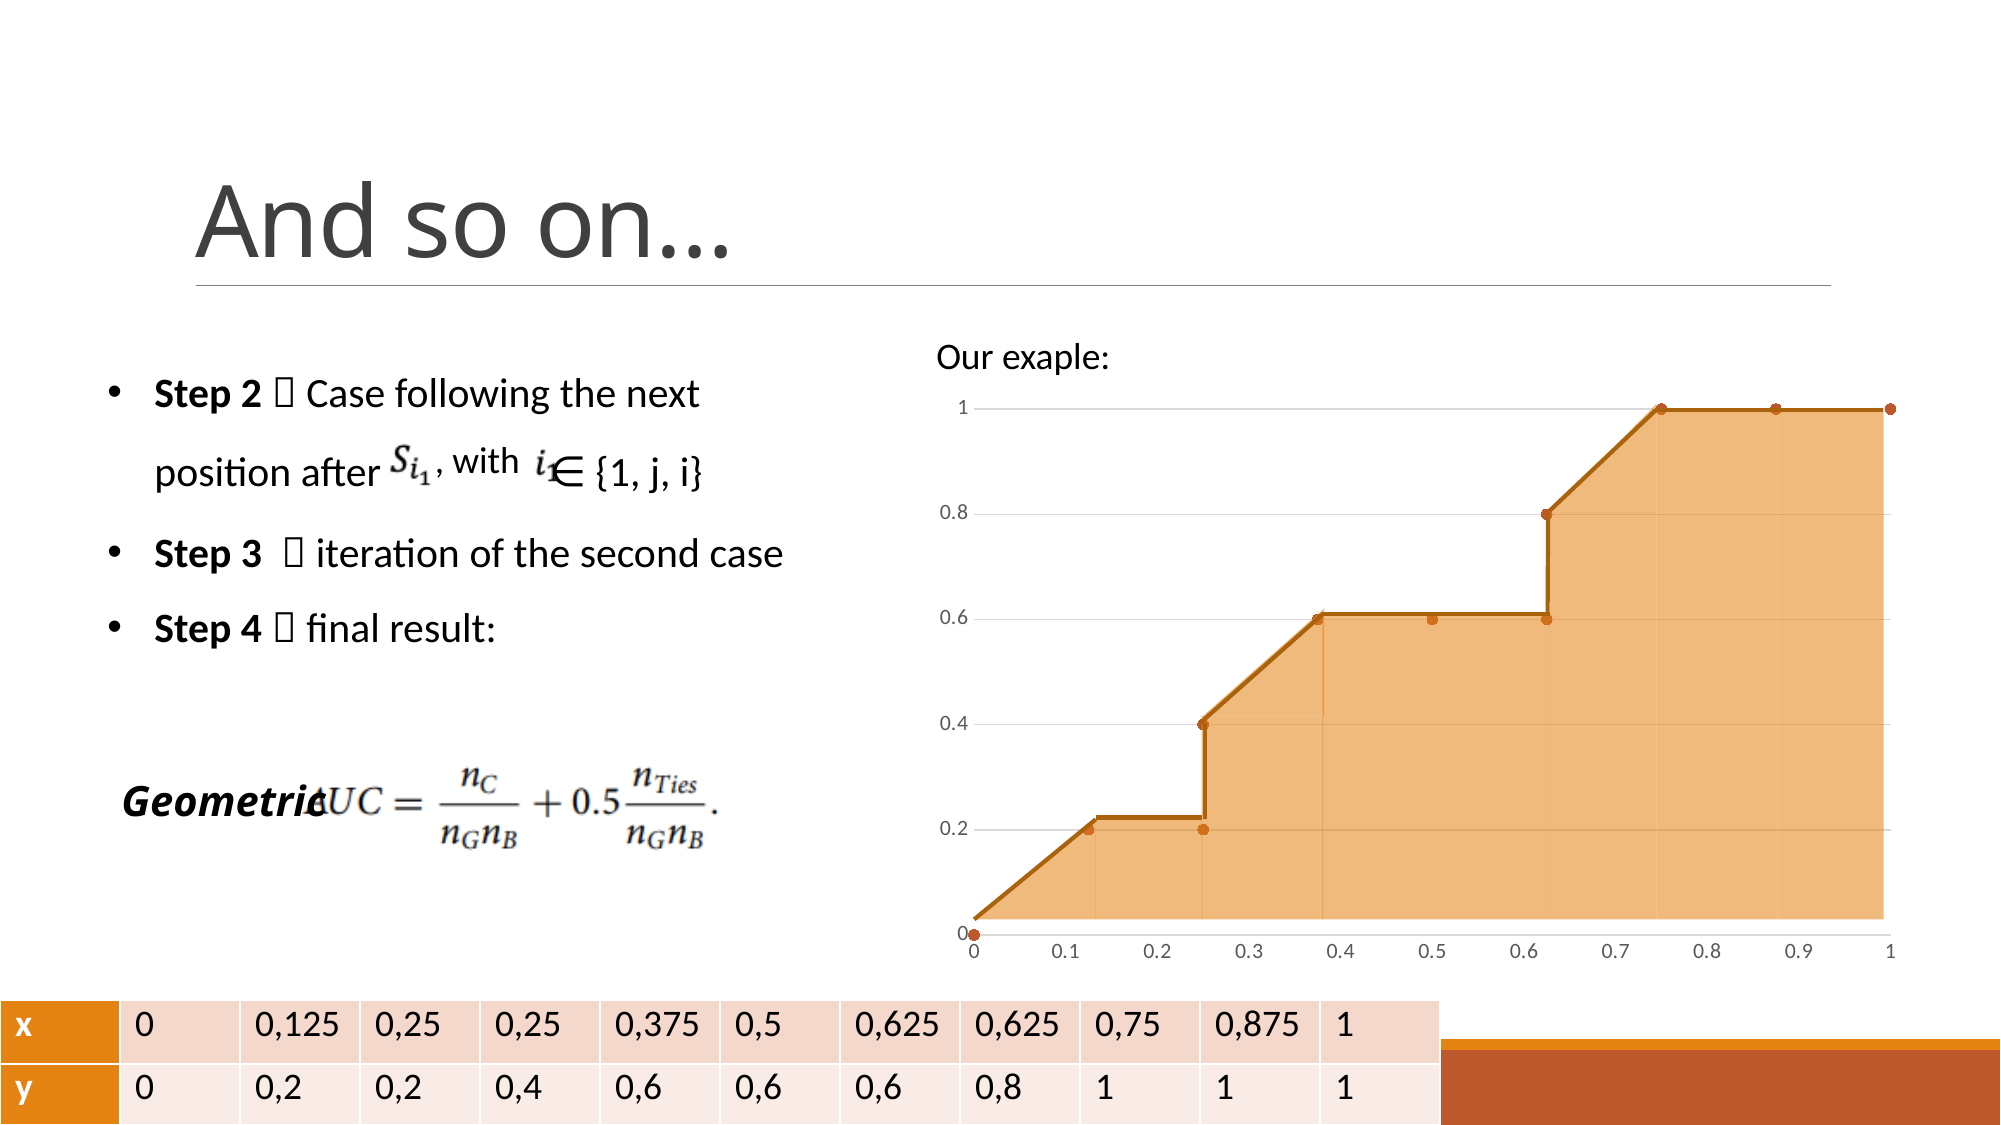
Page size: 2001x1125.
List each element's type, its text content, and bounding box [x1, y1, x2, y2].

table_cell 0,8 [961, 1065, 1079, 1124]
table_header x [1, 1001, 119, 1063]
table_header 0,75 [1081, 1001, 1199, 1063]
text_box Our exaple: [921, 324, 1126, 383]
title And so on… [180, 47, 1830, 285]
table_cell 0,6 [841, 1065, 959, 1124]
table_header 0,25 [481, 1001, 599, 1063]
chart [919, 385, 1917, 977]
table_cell 0,2 [241, 1065, 359, 1124]
table_cell 0,2 [361, 1065, 479, 1124]
table_cell 0,6 [601, 1065, 719, 1124]
picture [0, 433, 1234, 532]
table_header 0 [121, 1001, 239, 1063]
text_box Step 2  Case following the next position after ∈ {1, j, i} Step 3  iteration of the second case Step 4  final result: [92, 333, 831, 430]
table_cell 0,6 [721, 1065, 839, 1124]
table_cell y [1, 1065, 119, 1124]
table_header 0,625 [961, 1001, 1079, 1063]
table_cell 1 [1081, 1065, 1199, 1124]
table_cell 1 [1321, 1065, 1439, 1124]
table_header 0,125 [241, 1001, 359, 1063]
table_cell 0 [121, 1065, 239, 1124]
table_cell 0,4 [481, 1065, 599, 1124]
table_header 0,5 [721, 1001, 839, 1063]
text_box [973, 818, 1097, 920]
table_header 0,875 [1201, 1001, 1319, 1063]
table_header 0,625 [841, 1001, 959, 1063]
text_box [1549, 409, 1656, 511]
table_cell 1 [1201, 1065, 1319, 1124]
text_box Step 2  Case following the next position after ∈ {1, j, i} Step 3  iteration of the second case Step 4  final result: [92, 542, 831, 659]
picture [283, 747, 761, 875]
table_header 1 [1321, 1001, 1439, 1063]
text_box Geometric [106, 766, 280, 832]
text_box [1200, 613, 1324, 724]
table_header 0,375 [601, 1001, 719, 1063]
table_header 0,25 [361, 1001, 479, 1063]
